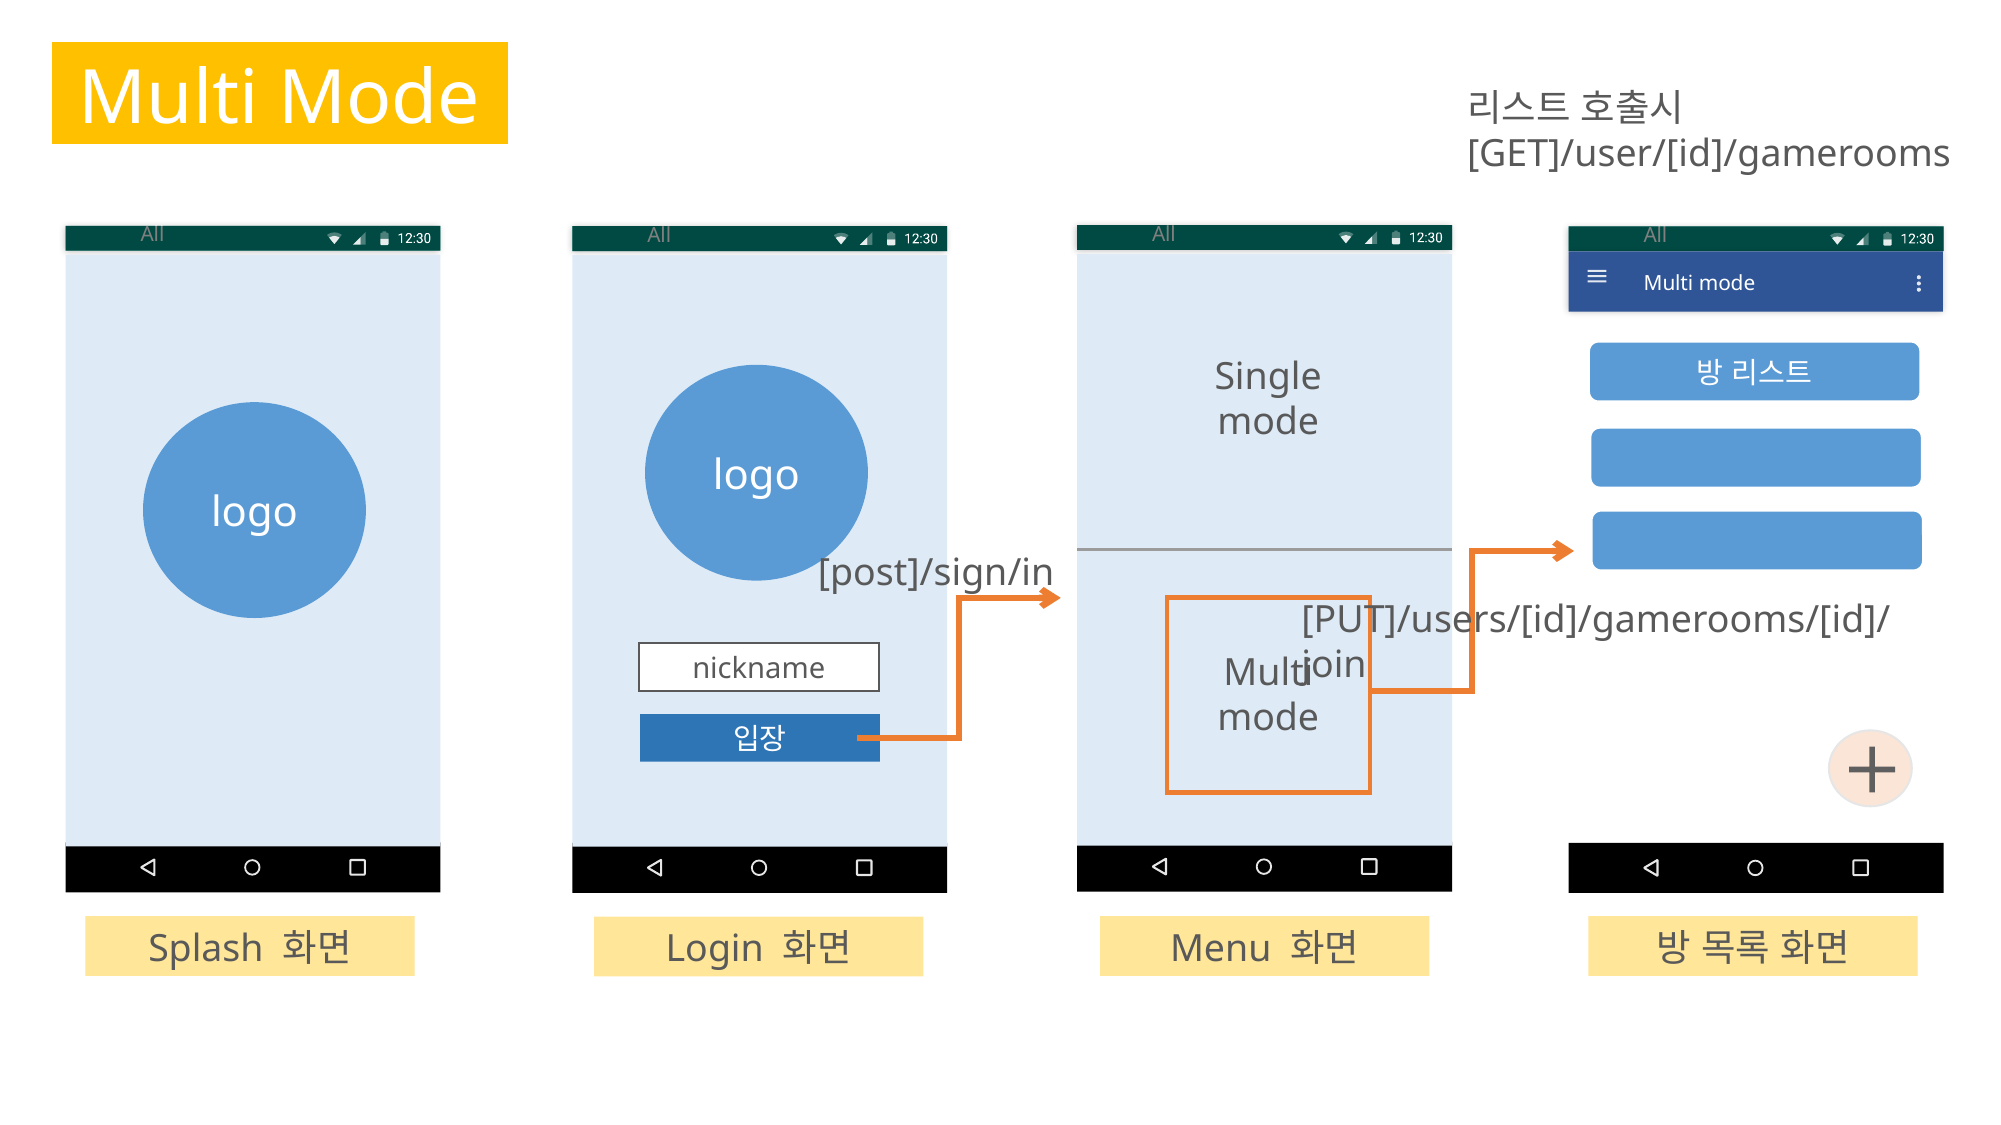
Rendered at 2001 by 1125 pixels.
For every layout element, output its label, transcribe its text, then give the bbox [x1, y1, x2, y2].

text_box Menu 화면 [1100, 916, 1430, 976]
text_box 방 목록 화면 [1588, 916, 1918, 976]
text_box Login 화면 [594, 916, 924, 977]
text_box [856, 597, 1061, 738]
text_box 리스트 호출시 [GET]/user/[id]/gamerooms [1452, 76, 1970, 182]
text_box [1077, 225, 1453, 549]
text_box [1077, 550, 1453, 892]
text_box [572, 226, 948, 893]
text_box Splash 화면 [85, 916, 415, 976]
text_box Multi Mode [48, 39, 511, 147]
text_box [post]/sign/in [948, 540, 1077, 601]
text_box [65, 225, 441, 893]
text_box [1370, 550, 1568, 691]
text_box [1568, 226, 1944, 893]
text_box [639, 364, 881, 762]
